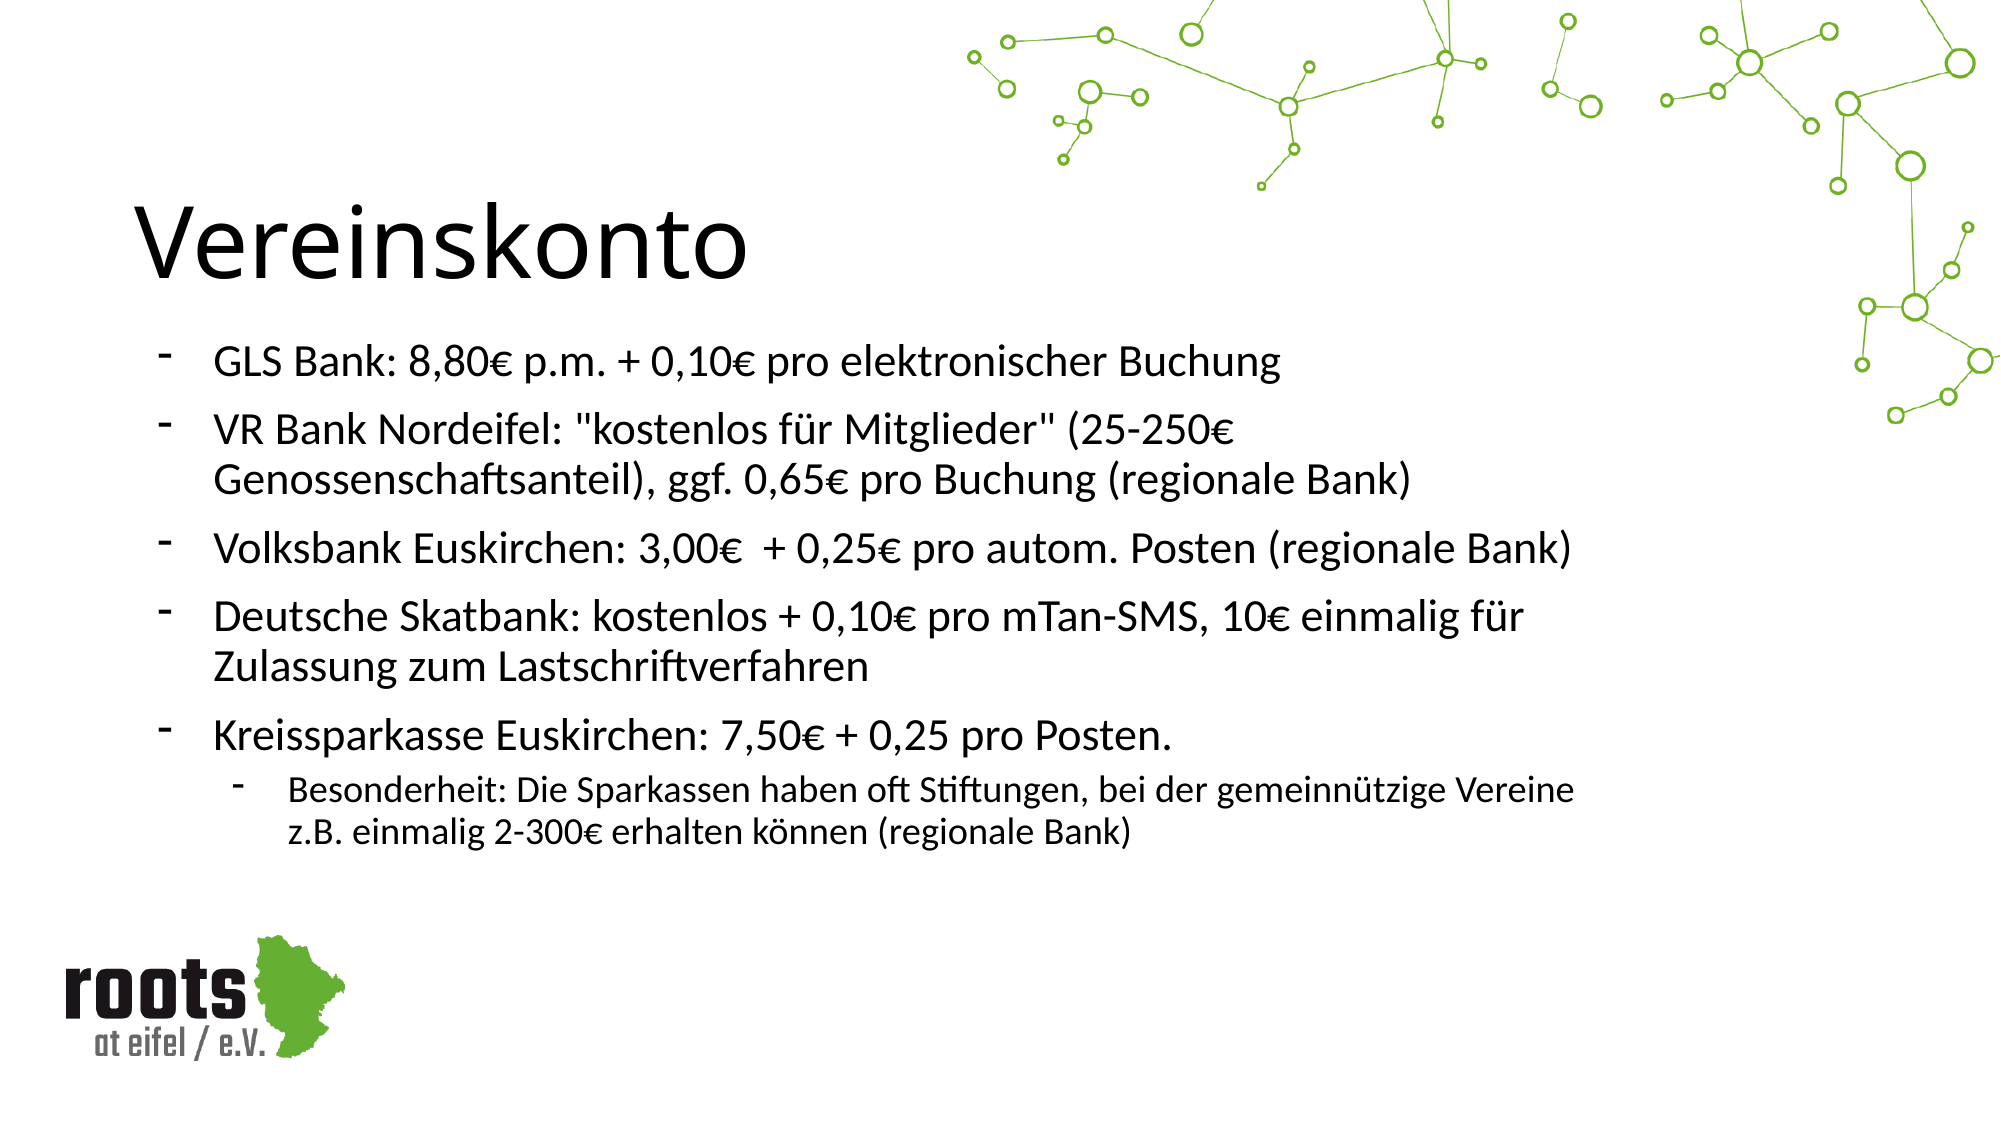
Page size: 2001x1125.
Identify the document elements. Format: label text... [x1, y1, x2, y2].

subtitle GLS Bank: 8,80€ p.m. + 0,10€ pro elektronischer Buchung VR Bank Nordeifel: "kostenlos für Mitglieder" (25-250€ Genossenschaftsanteil), ggf. 0,65€ pro Buchung (regionale Bank) Volksbank Euskirchen: 3,00€ + 0,25€ pro autom. Posten (regionale Bank) Deutsche Skatbank: kostenlos + 0,10€ pro mTan-SMS, 10€ einmalig für Zulassung zum Lastschriftverfahren Kreissparkasse Euskirchen: 7,50€ + 0,25 pro Posten. Besonderheit: Die Sparkassen haben oft Stiftungen, bei der gemeinnützige Vereine z.B. einmalig 2-300€ erhalten können (regionale Bank) [142, 328, 1620, 900]
picture [66, 935, 345, 1061]
title Vereinskonto [119, 159, 967, 308]
picture [967, 0, 2000, 424]
